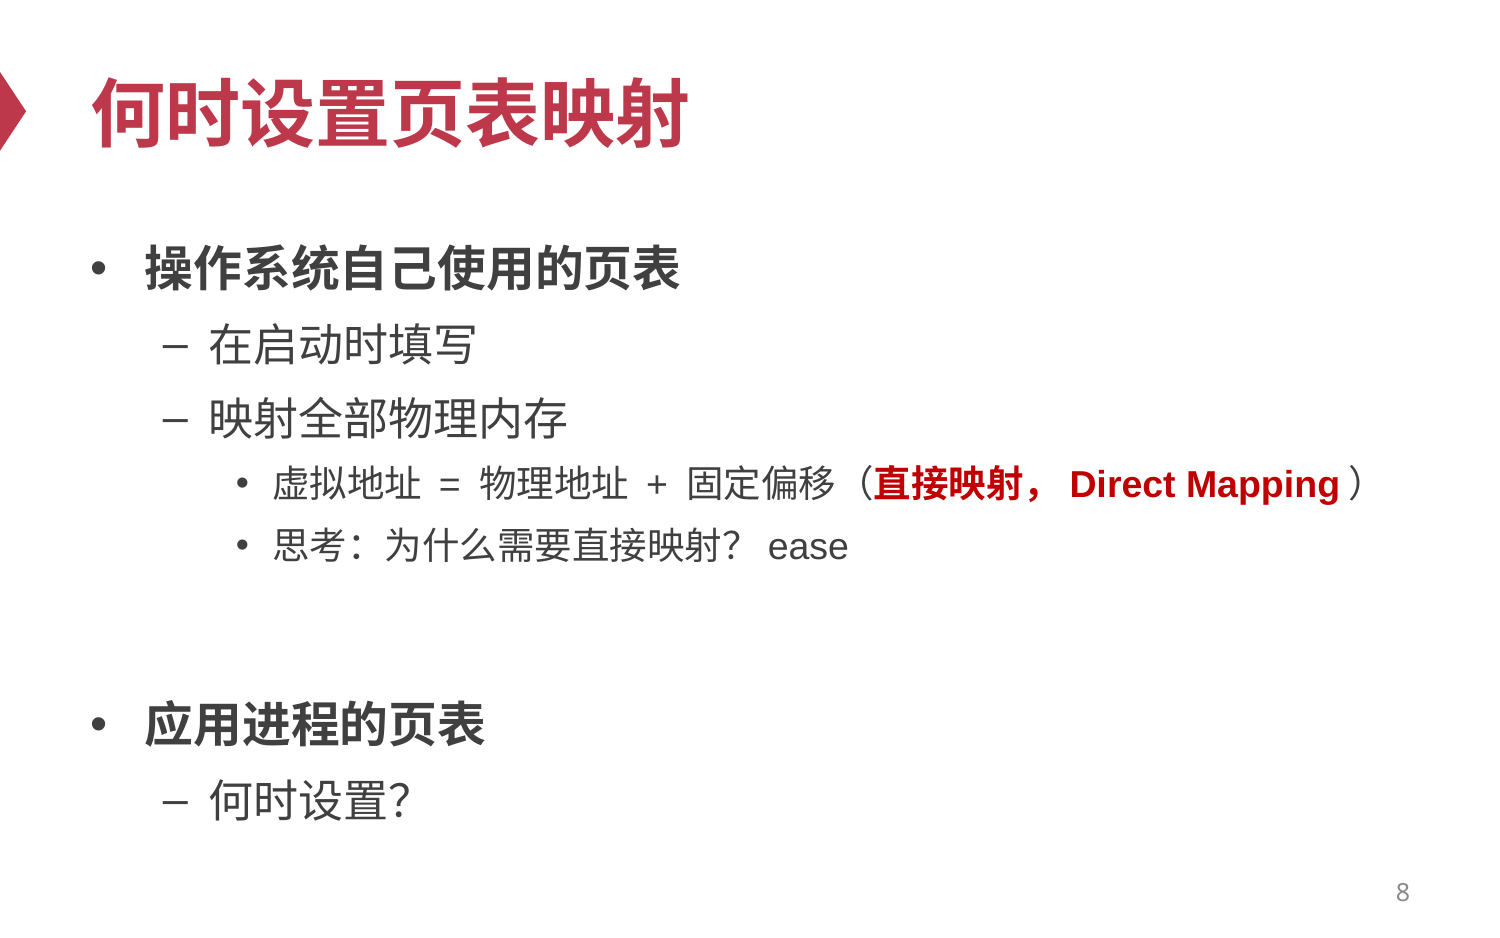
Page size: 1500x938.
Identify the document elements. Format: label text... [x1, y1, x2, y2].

title 何时设置页表映射 [75, 37, 1425, 186]
slide_number 8 [1074, 868, 1425, 919]
list 操作系统自己使用的页表 在启动时填写 映射全部物理内存 虚拟地址 = 物理地址 + 固定偏移（直接映射，Direct Mapping） 思考：为什么需要直接映射？ease 应用进程的页表 何时设置？ [75, 218, 1425, 838]
